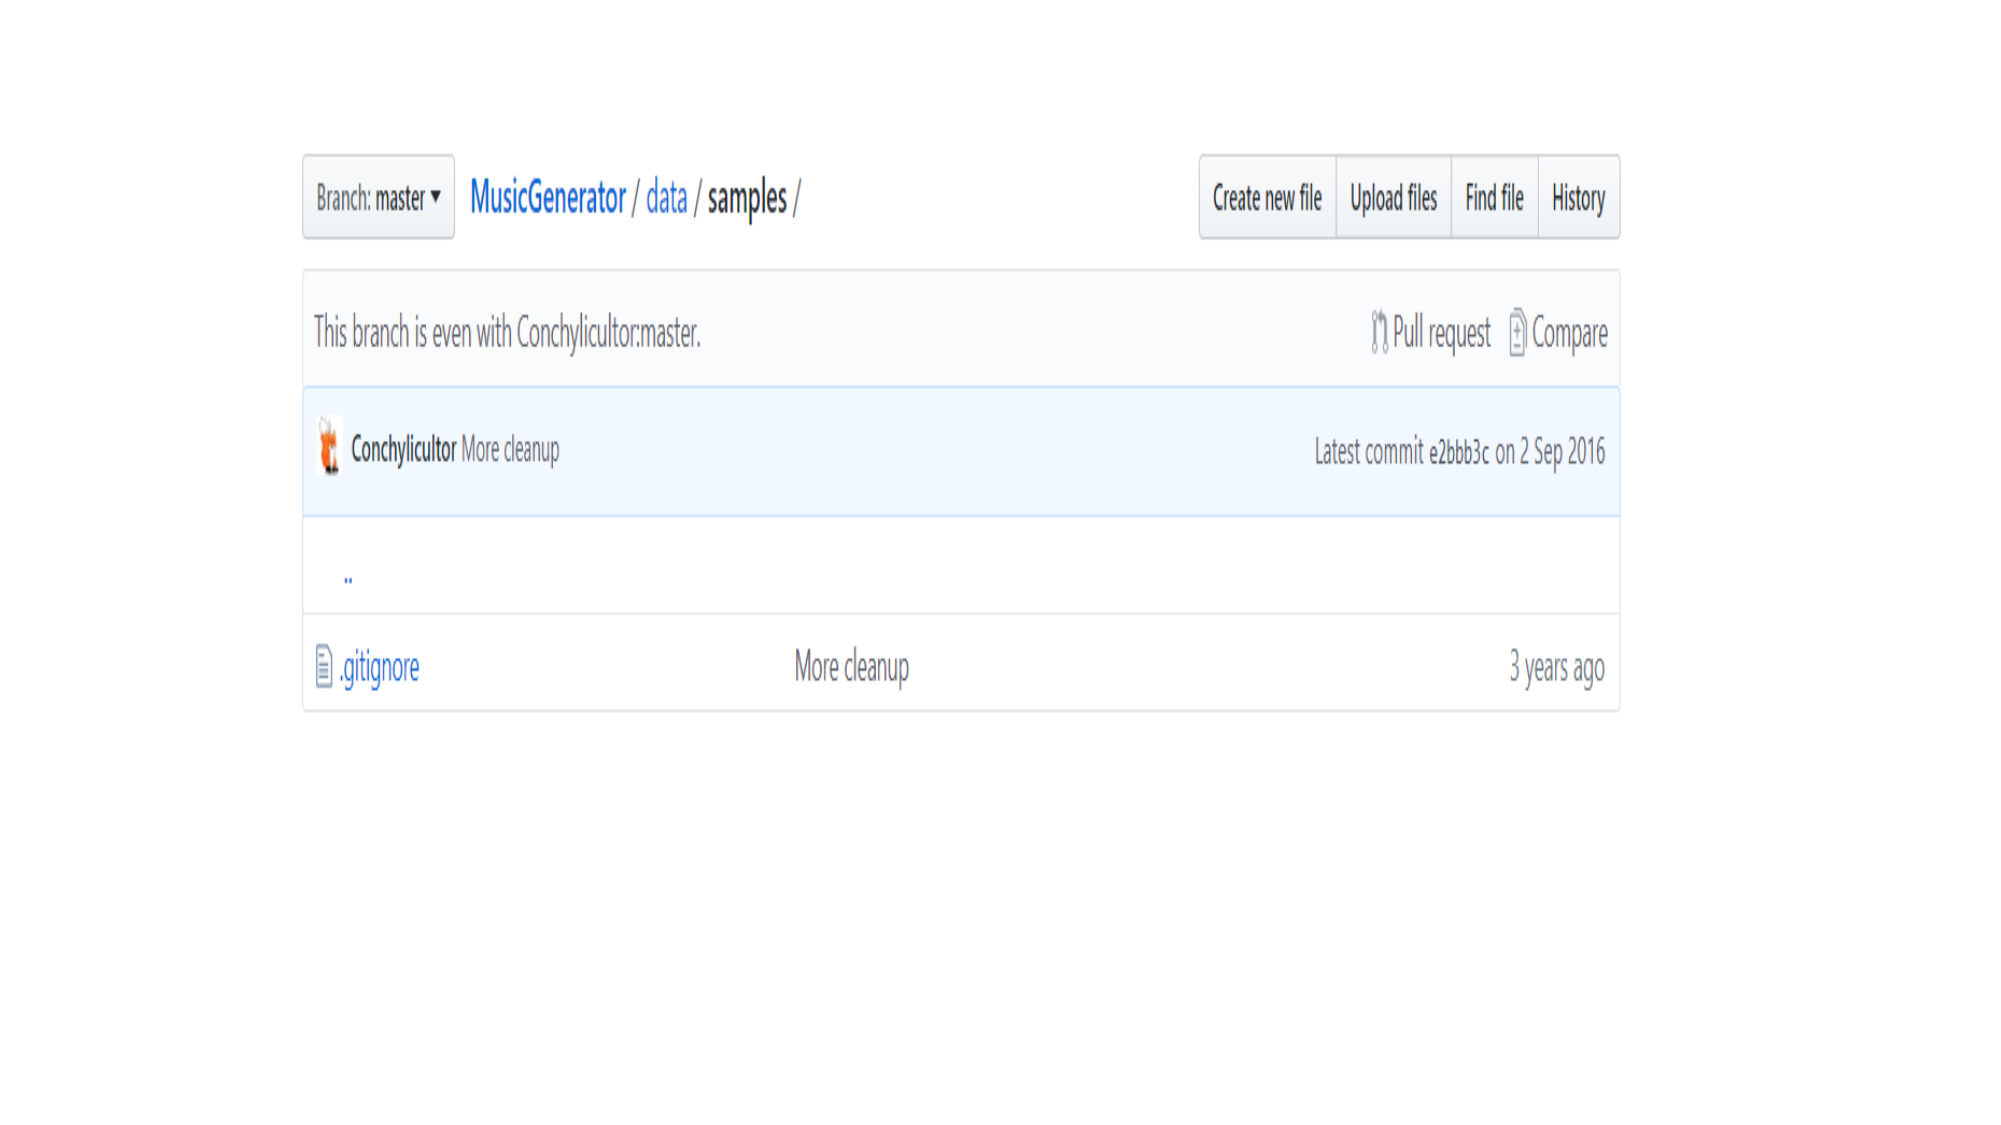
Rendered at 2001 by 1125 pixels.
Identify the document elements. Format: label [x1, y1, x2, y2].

picture [285, 106, 1638, 769]
